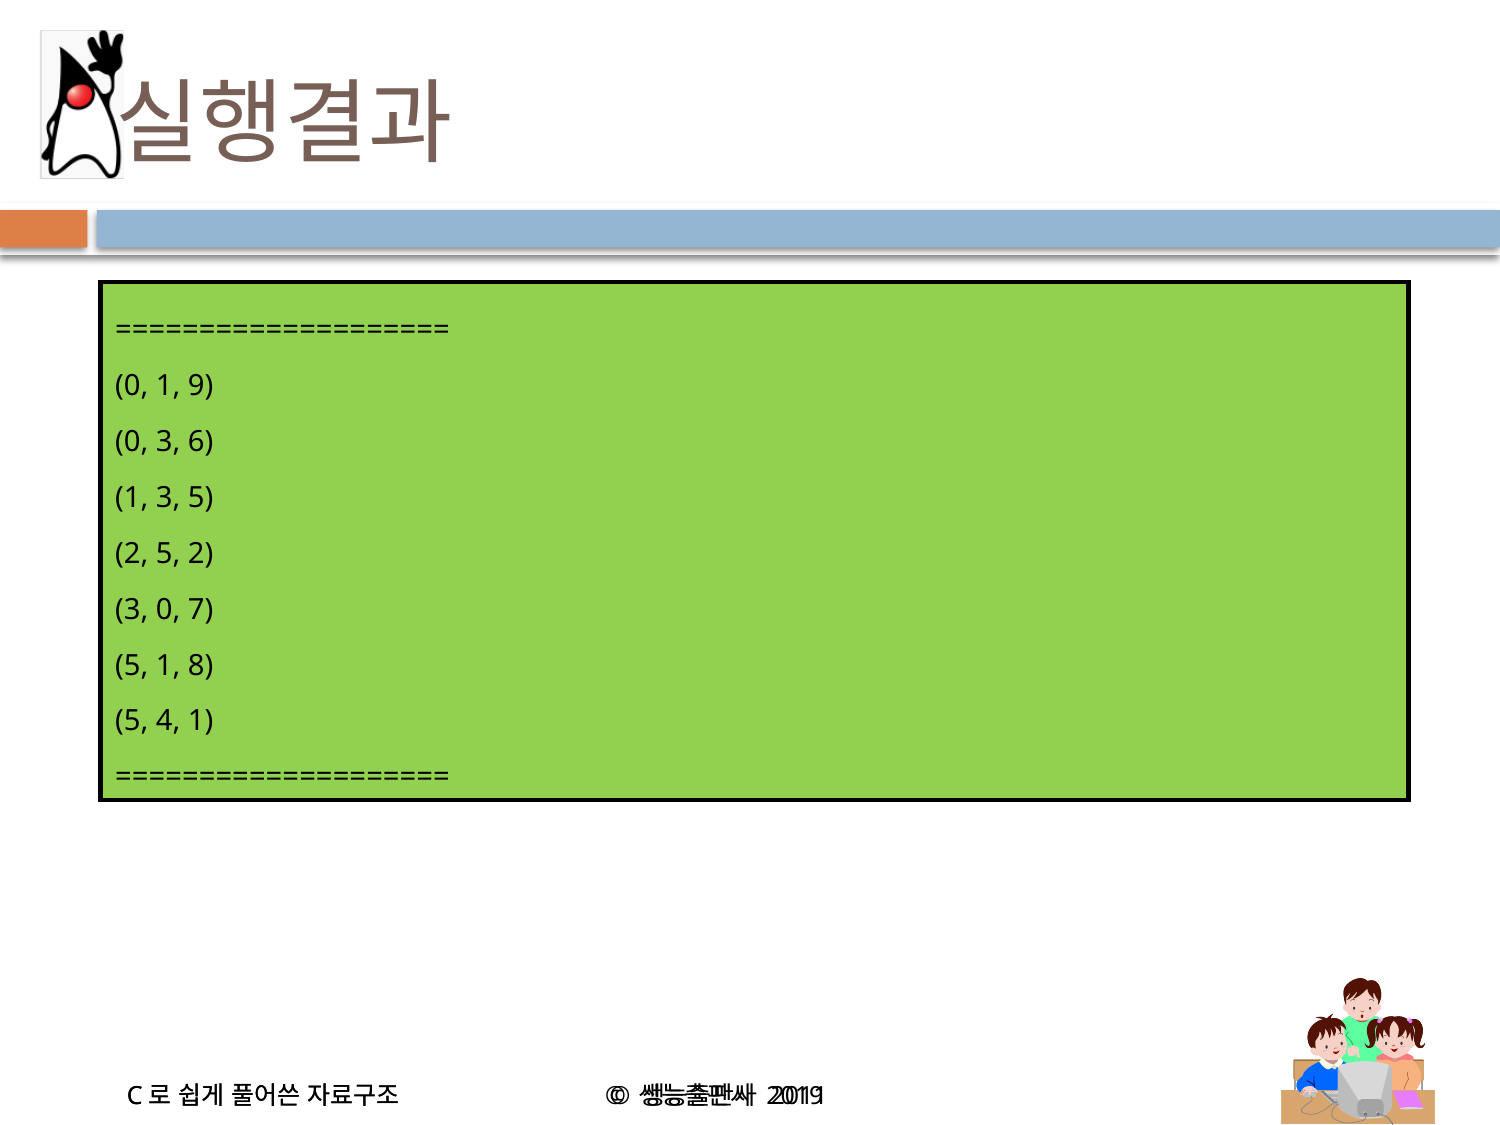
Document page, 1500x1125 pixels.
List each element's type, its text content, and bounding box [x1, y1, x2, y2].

picture [39, 30, 124, 179]
text_box ==================== (0, 1, 9) (0, 3, 6) (1, 3, 5) (2, 5, 2) (3, 0, 7) (5, 1, 8) (5, 4, 1) ==================== [100, 281, 1409, 800]
title 실행결과 [100, 37, 1438, 200]
